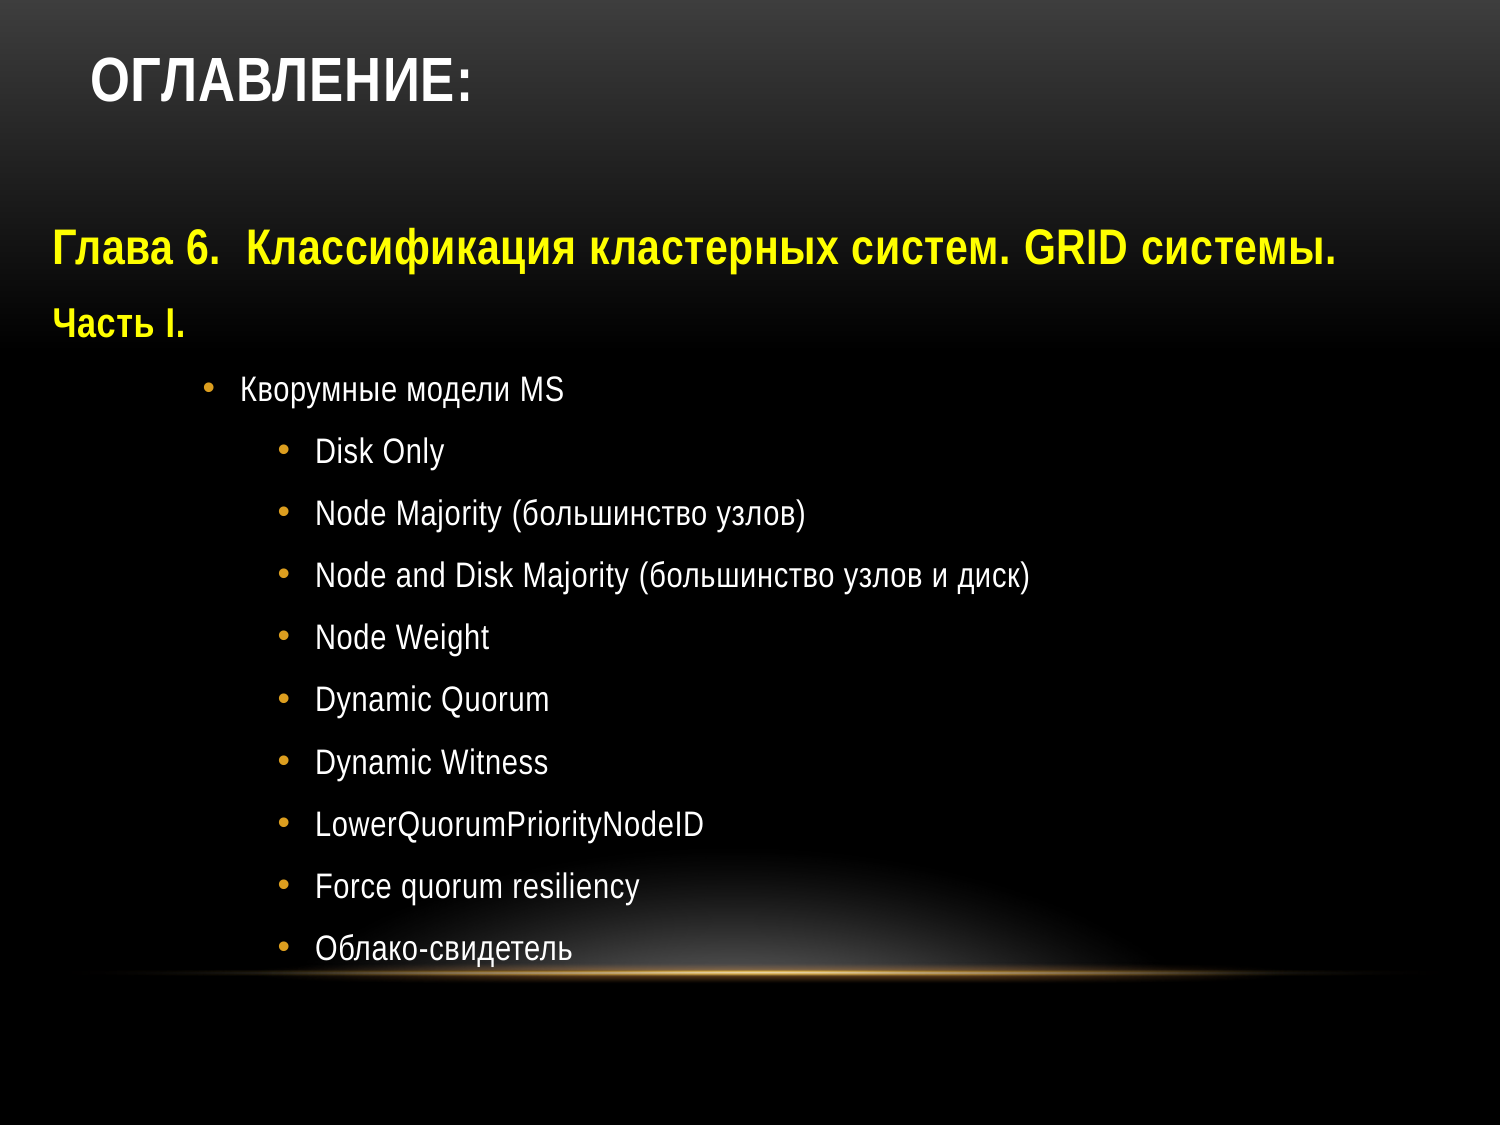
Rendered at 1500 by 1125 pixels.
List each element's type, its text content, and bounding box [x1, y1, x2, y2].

title Оглавление: [75, 12, 1425, 122]
picture [0, 0, 1500, 1125]
list Глава 6. Классификация кластерных систем. GRID системы. Часть I. Кворумные модели MS Disk Only Node Majority (большинство узлов) Node and Disk Majority (большинство узлов и диск) Node Weight Dynamic Quorum Dynamic Witness LowerQuorumPriorityNodeID Force quorum resiliency Облако-свидетель [37, 125, 1500, 1125]
